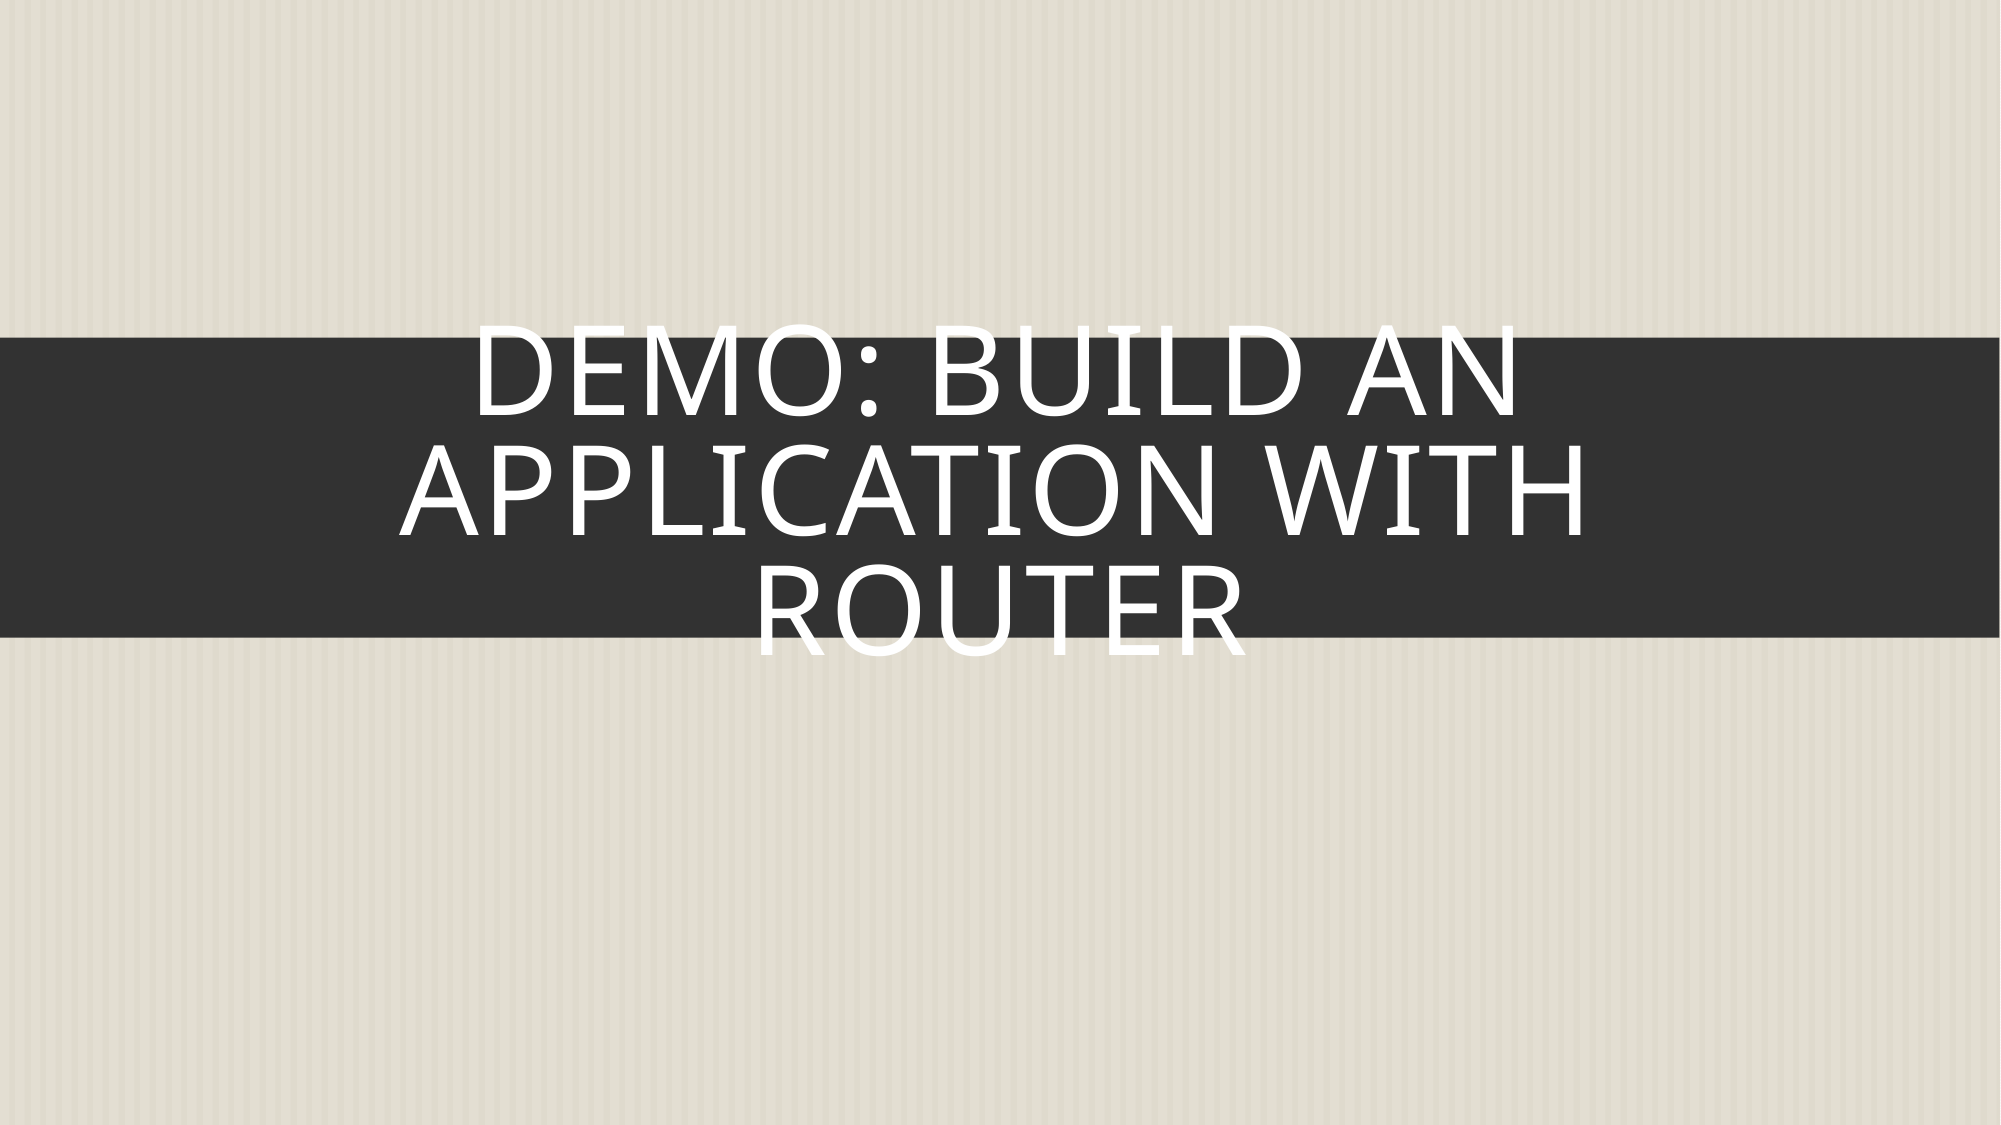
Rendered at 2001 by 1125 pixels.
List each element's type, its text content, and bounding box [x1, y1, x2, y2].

title Demo: build an application with router [136, 362, 1862, 638]
